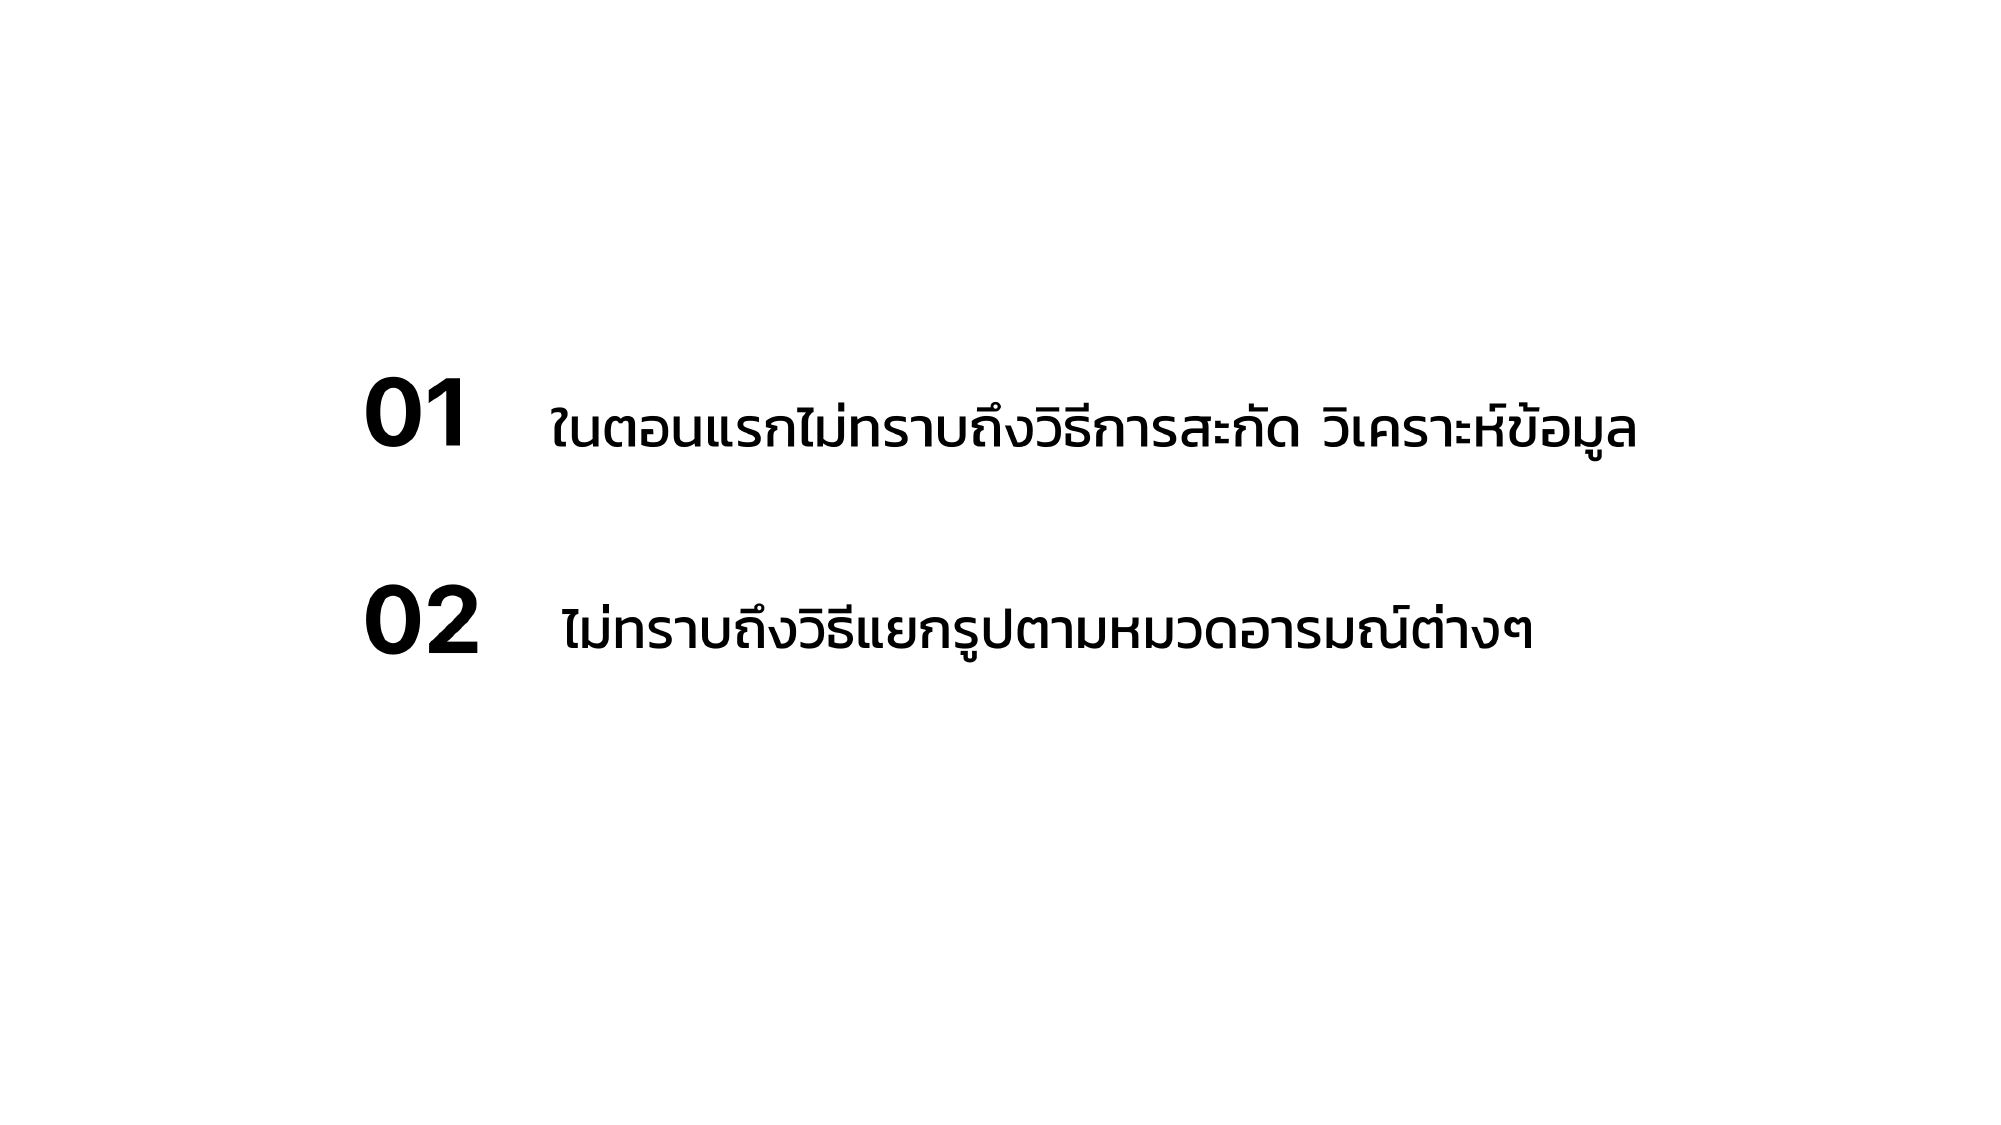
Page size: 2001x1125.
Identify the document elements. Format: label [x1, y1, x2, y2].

picture [362, 562, 1535, 676]
picture [362, 354, 1638, 552]
